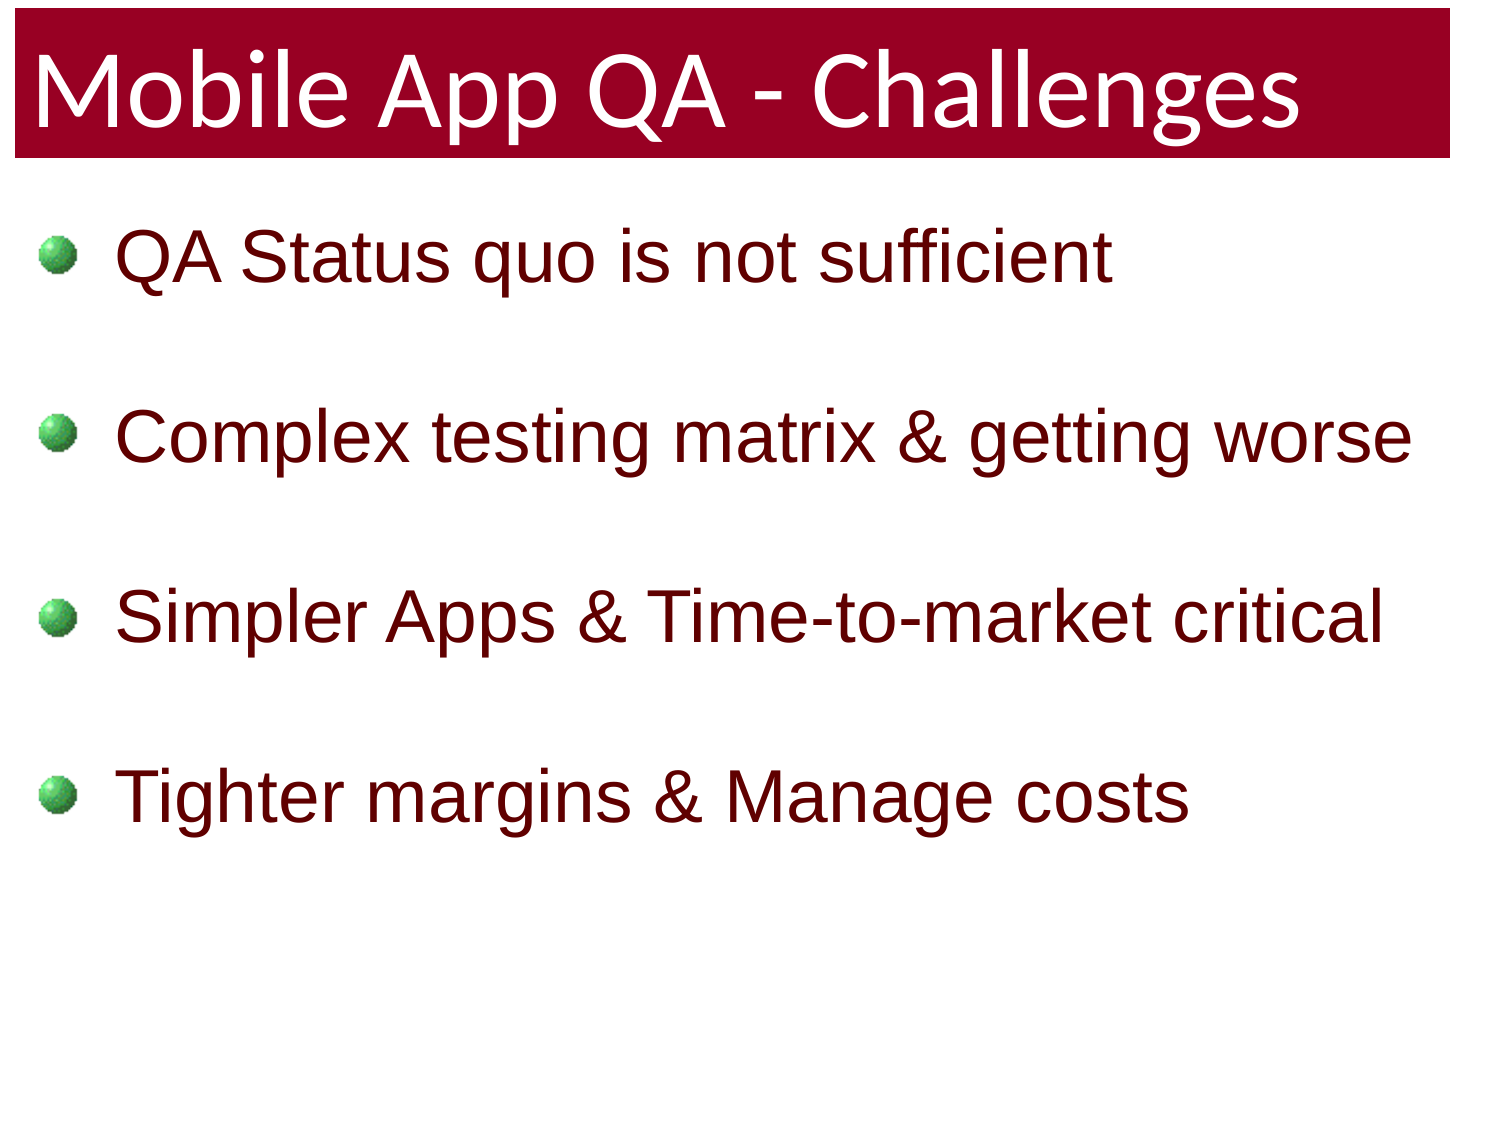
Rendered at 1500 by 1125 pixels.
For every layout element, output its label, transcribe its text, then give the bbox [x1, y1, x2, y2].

text_box QA Status quo is not sufficient Complex testing matrix & getting worse Simpler Apps & Time-to-market critical Tighter margins & Manage costs [99, 199, 1463, 845]
picture [37, 774, 80, 817]
picture [37, 597, 80, 640]
text_box Mobile App QA - Challenges [15, 8, 1450, 158]
picture [37, 234, 80, 277]
picture [37, 412, 80, 455]
